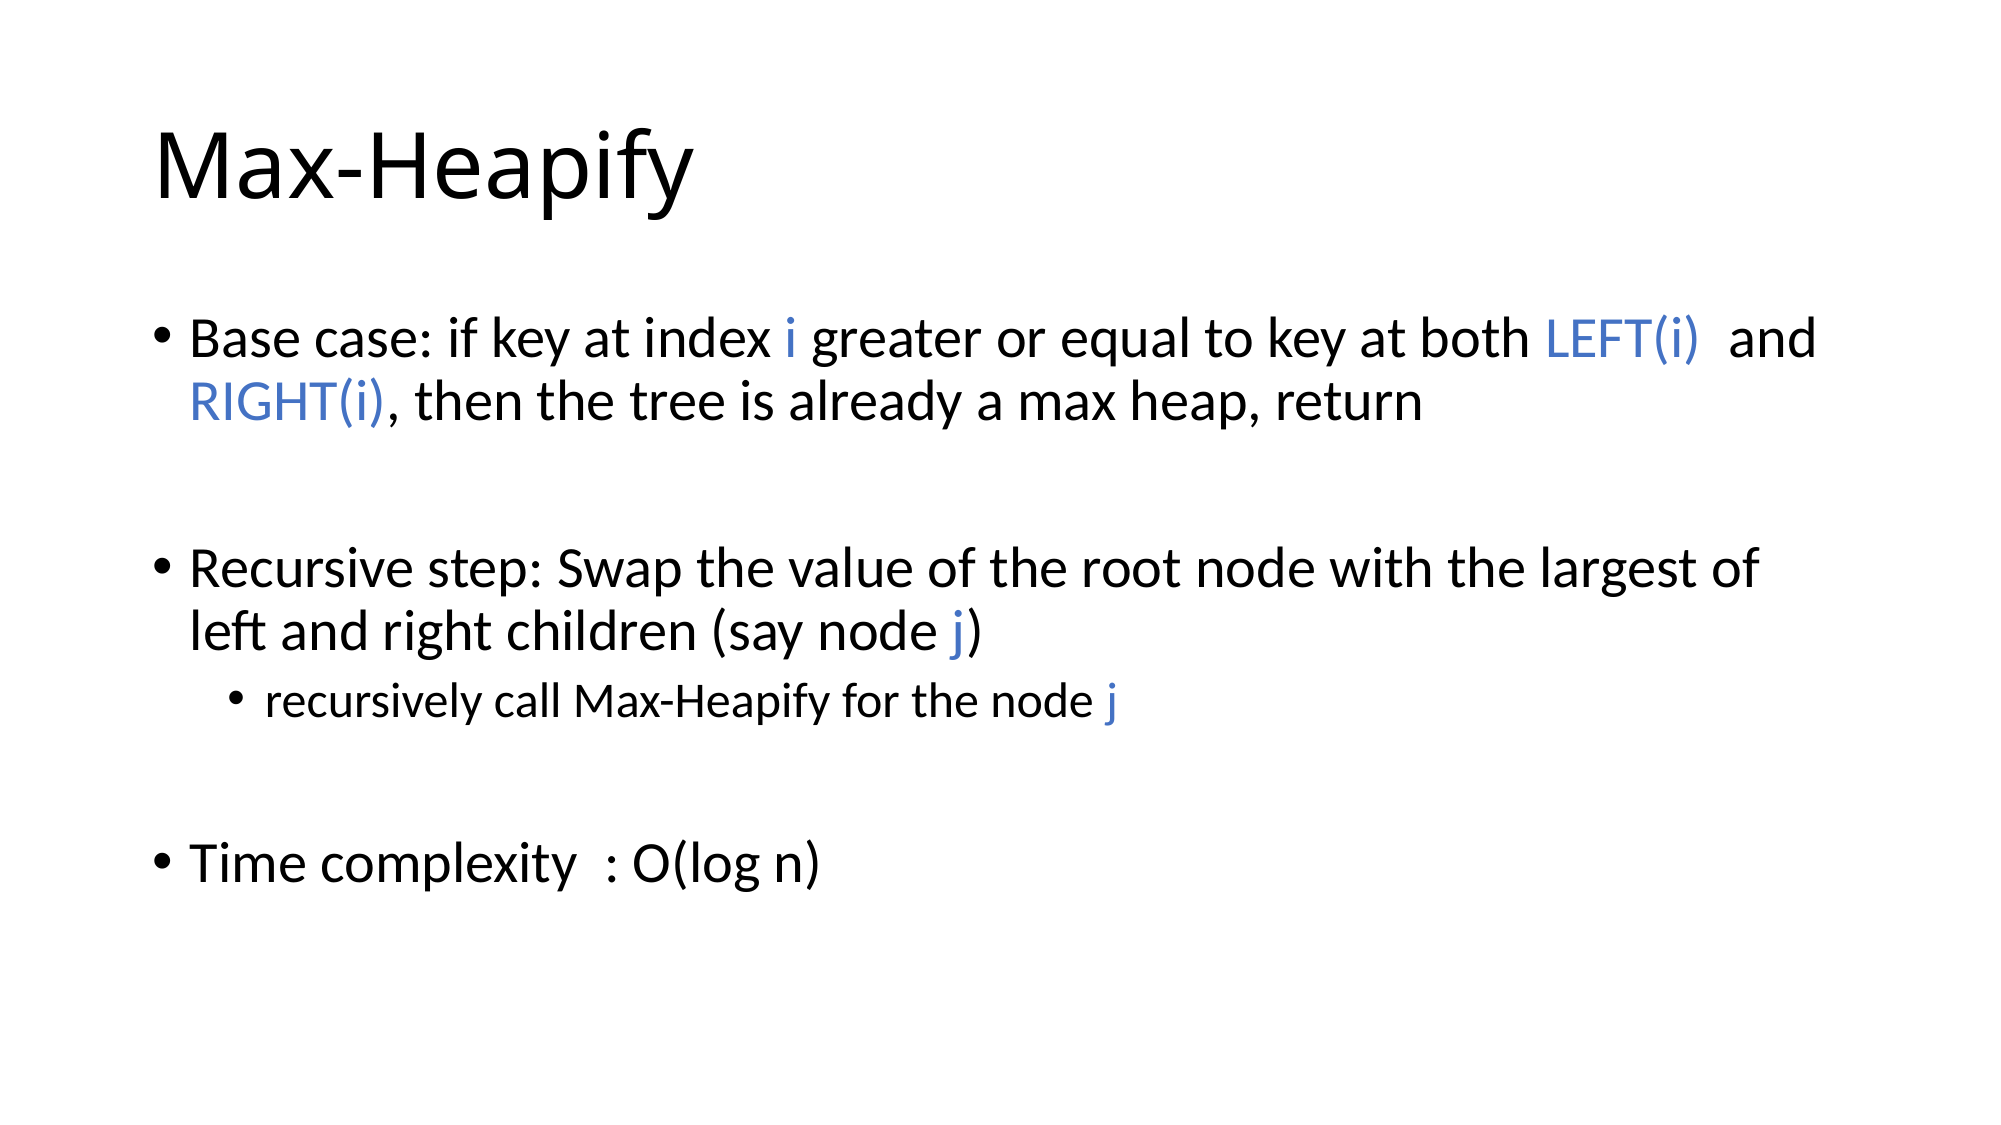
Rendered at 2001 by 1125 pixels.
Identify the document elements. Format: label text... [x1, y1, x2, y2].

title Max-Heapify [137, 59, 1863, 278]
list Base case: if key at index i greater or equal to key at both LEFT(i) and RIGHT(i), then the tree is already a max heap, return Recursive step: Swap the value of the root node with the largest of left and right children (say node j) recursively call Max-Heapify for the node j Time complexity : O(log n) [137, 299, 1863, 1014]
